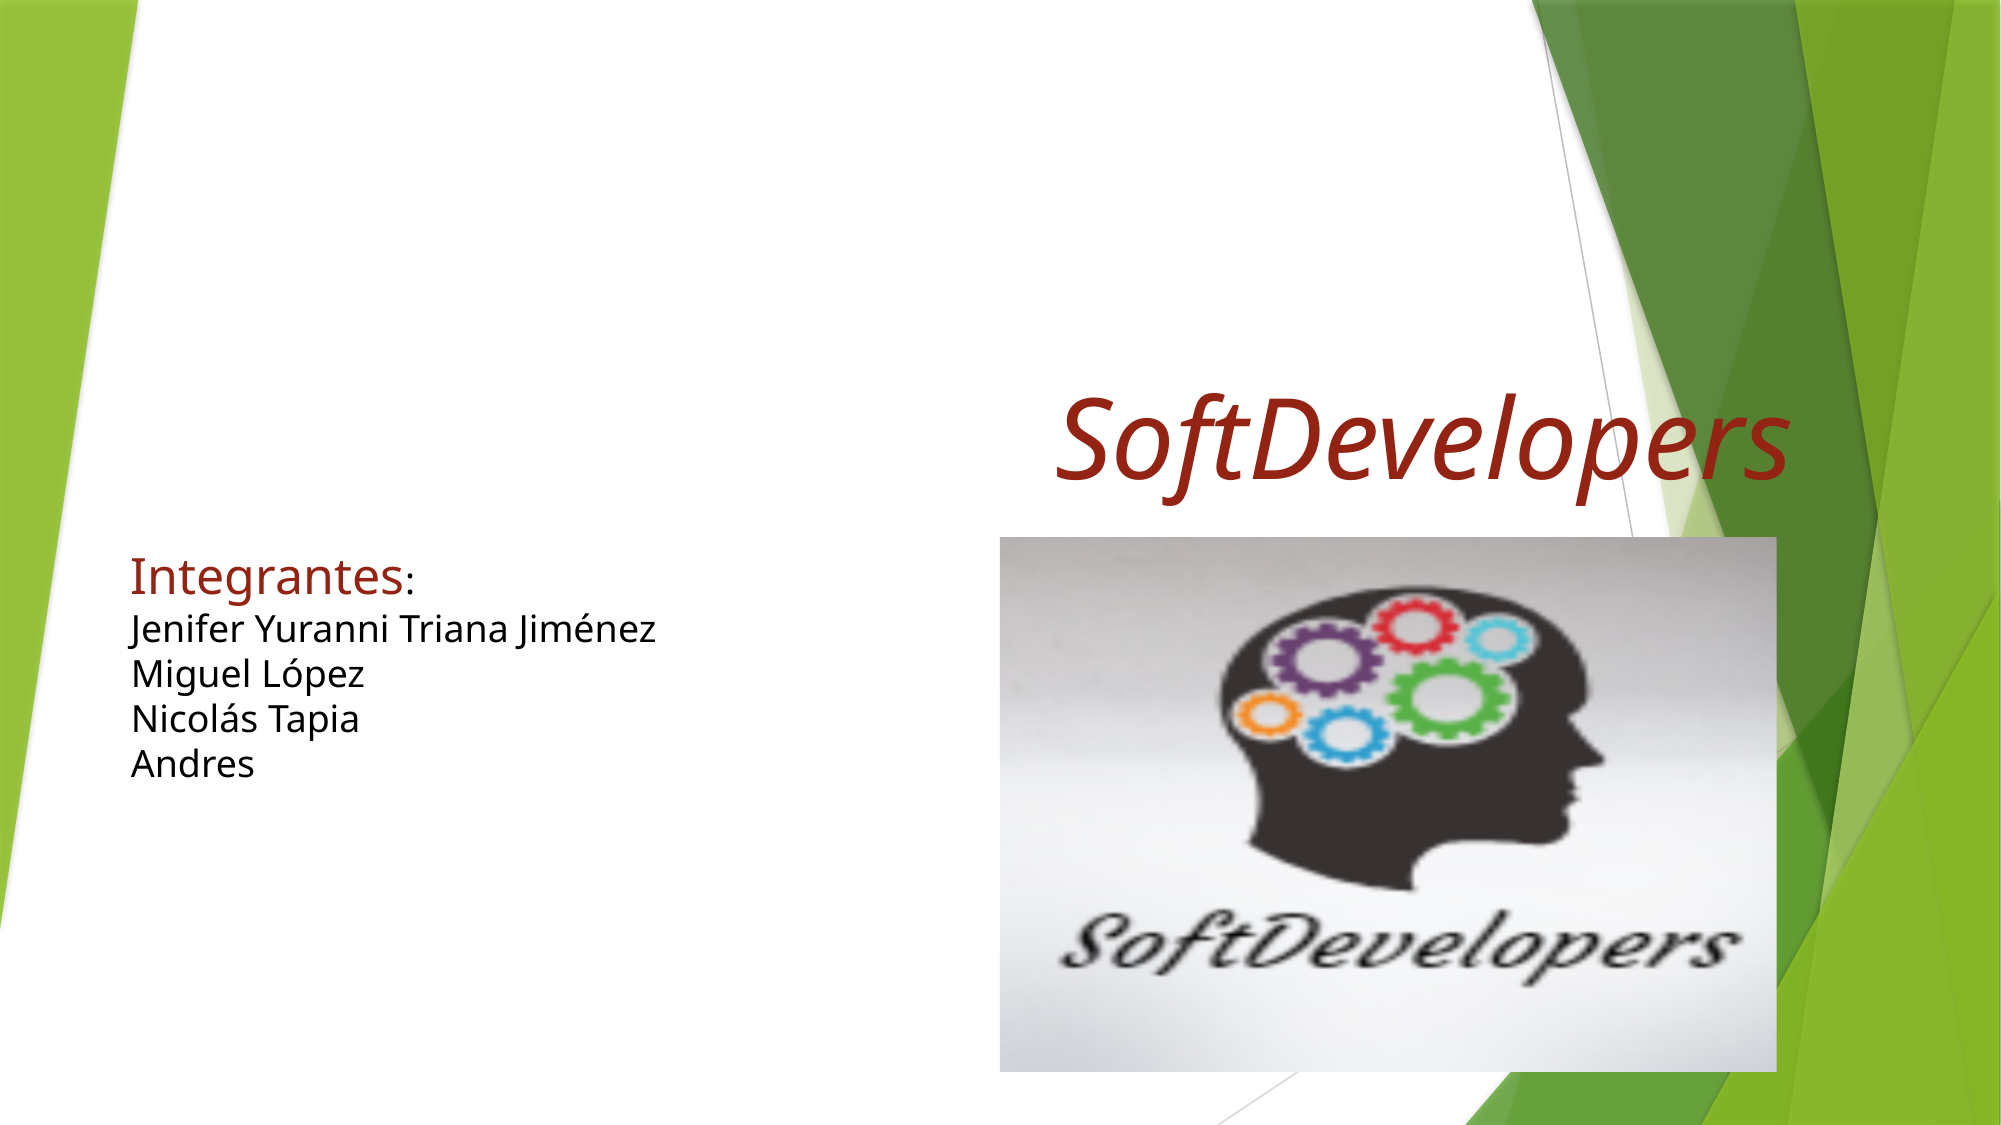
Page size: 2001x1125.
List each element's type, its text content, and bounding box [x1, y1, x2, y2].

picture [999, 536, 1778, 1073]
title SoftDevelopers [73, 22, 1808, 510]
text_box Integrantes: Jenifer Yuranni Triana Jiménez Miguel López Nicolás Tapia Andres [116, 537, 769, 883]
